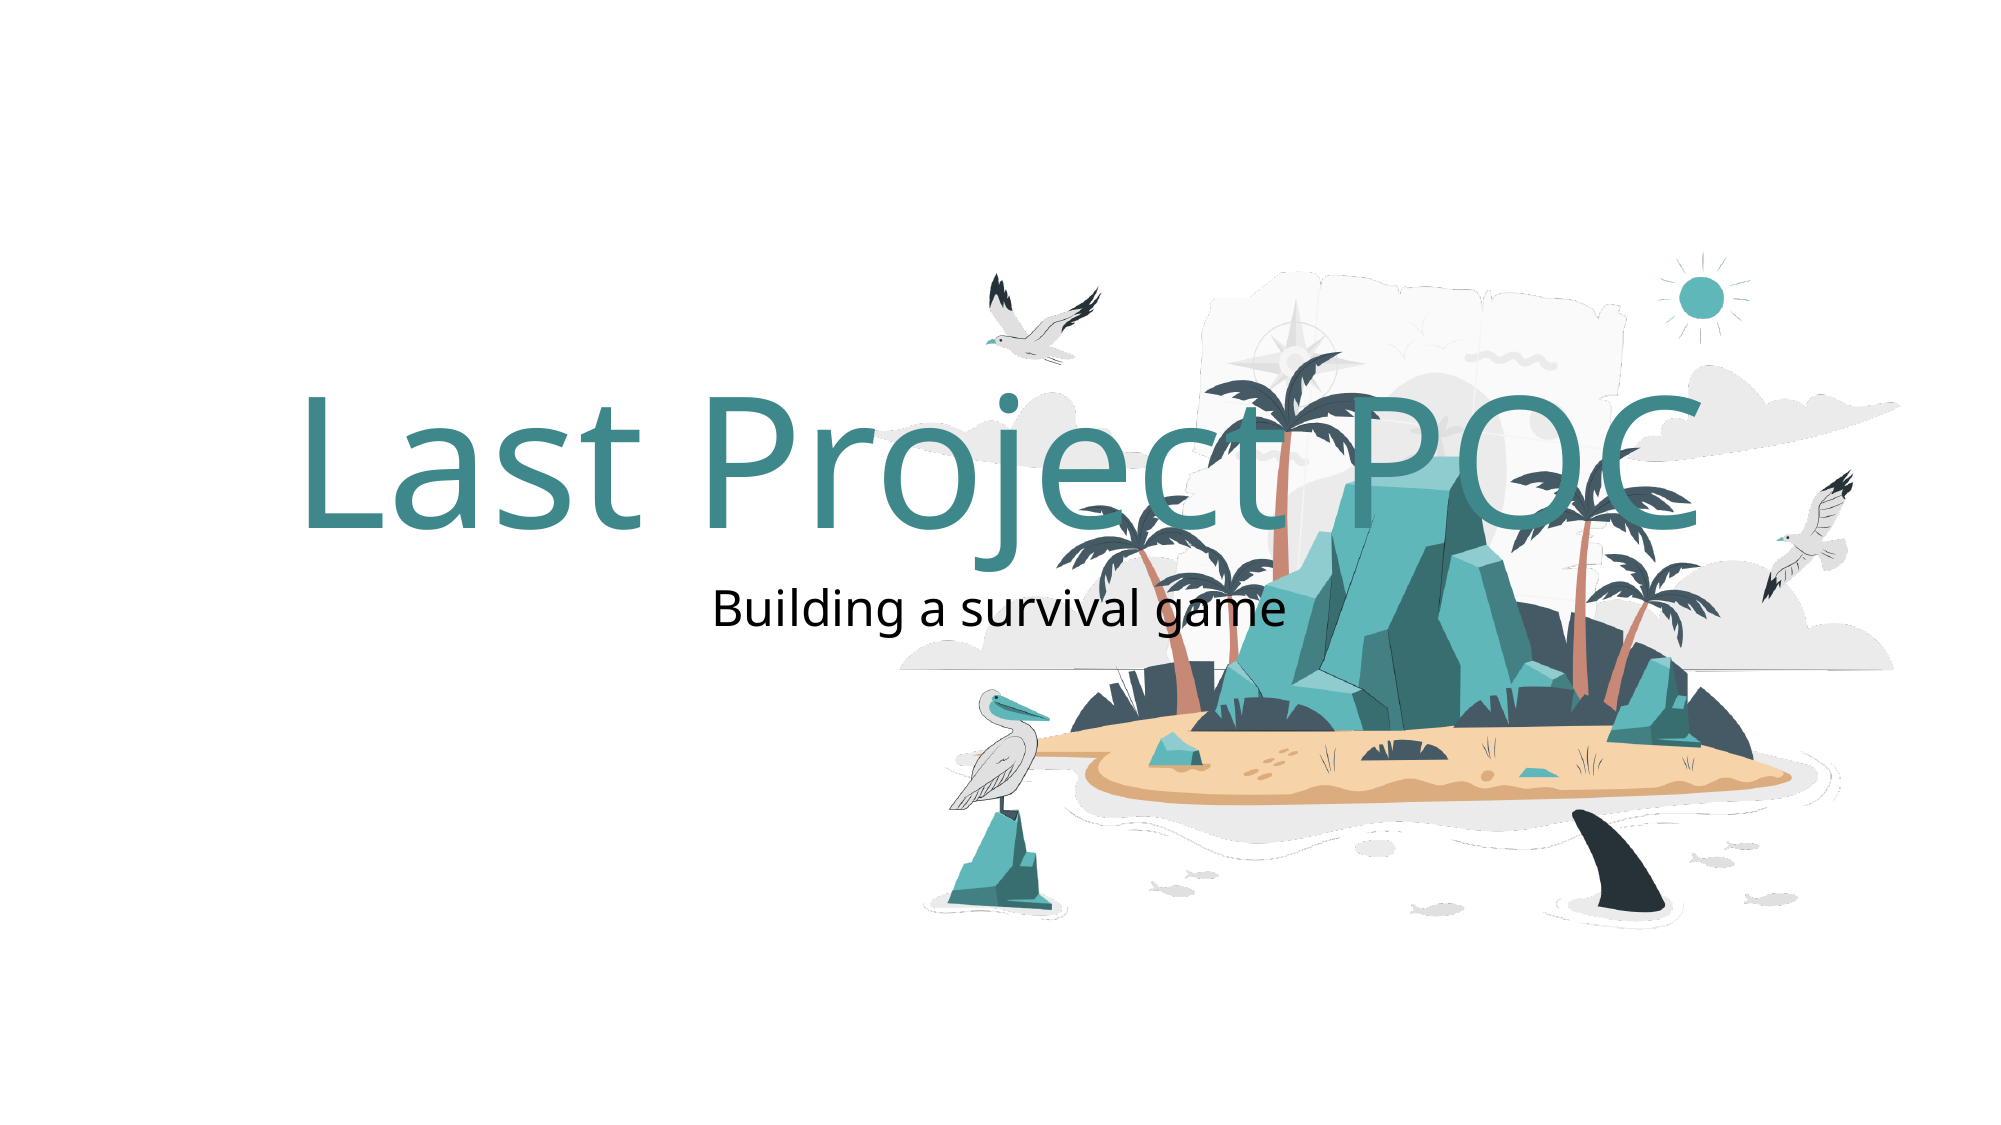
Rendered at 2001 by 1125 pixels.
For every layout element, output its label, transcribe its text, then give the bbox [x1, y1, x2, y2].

subtitle Building a survival game [249, 575, 823, 848]
title Last Project POC [249, 184, 823, 575]
picture [823, 29, 1949, 1125]
